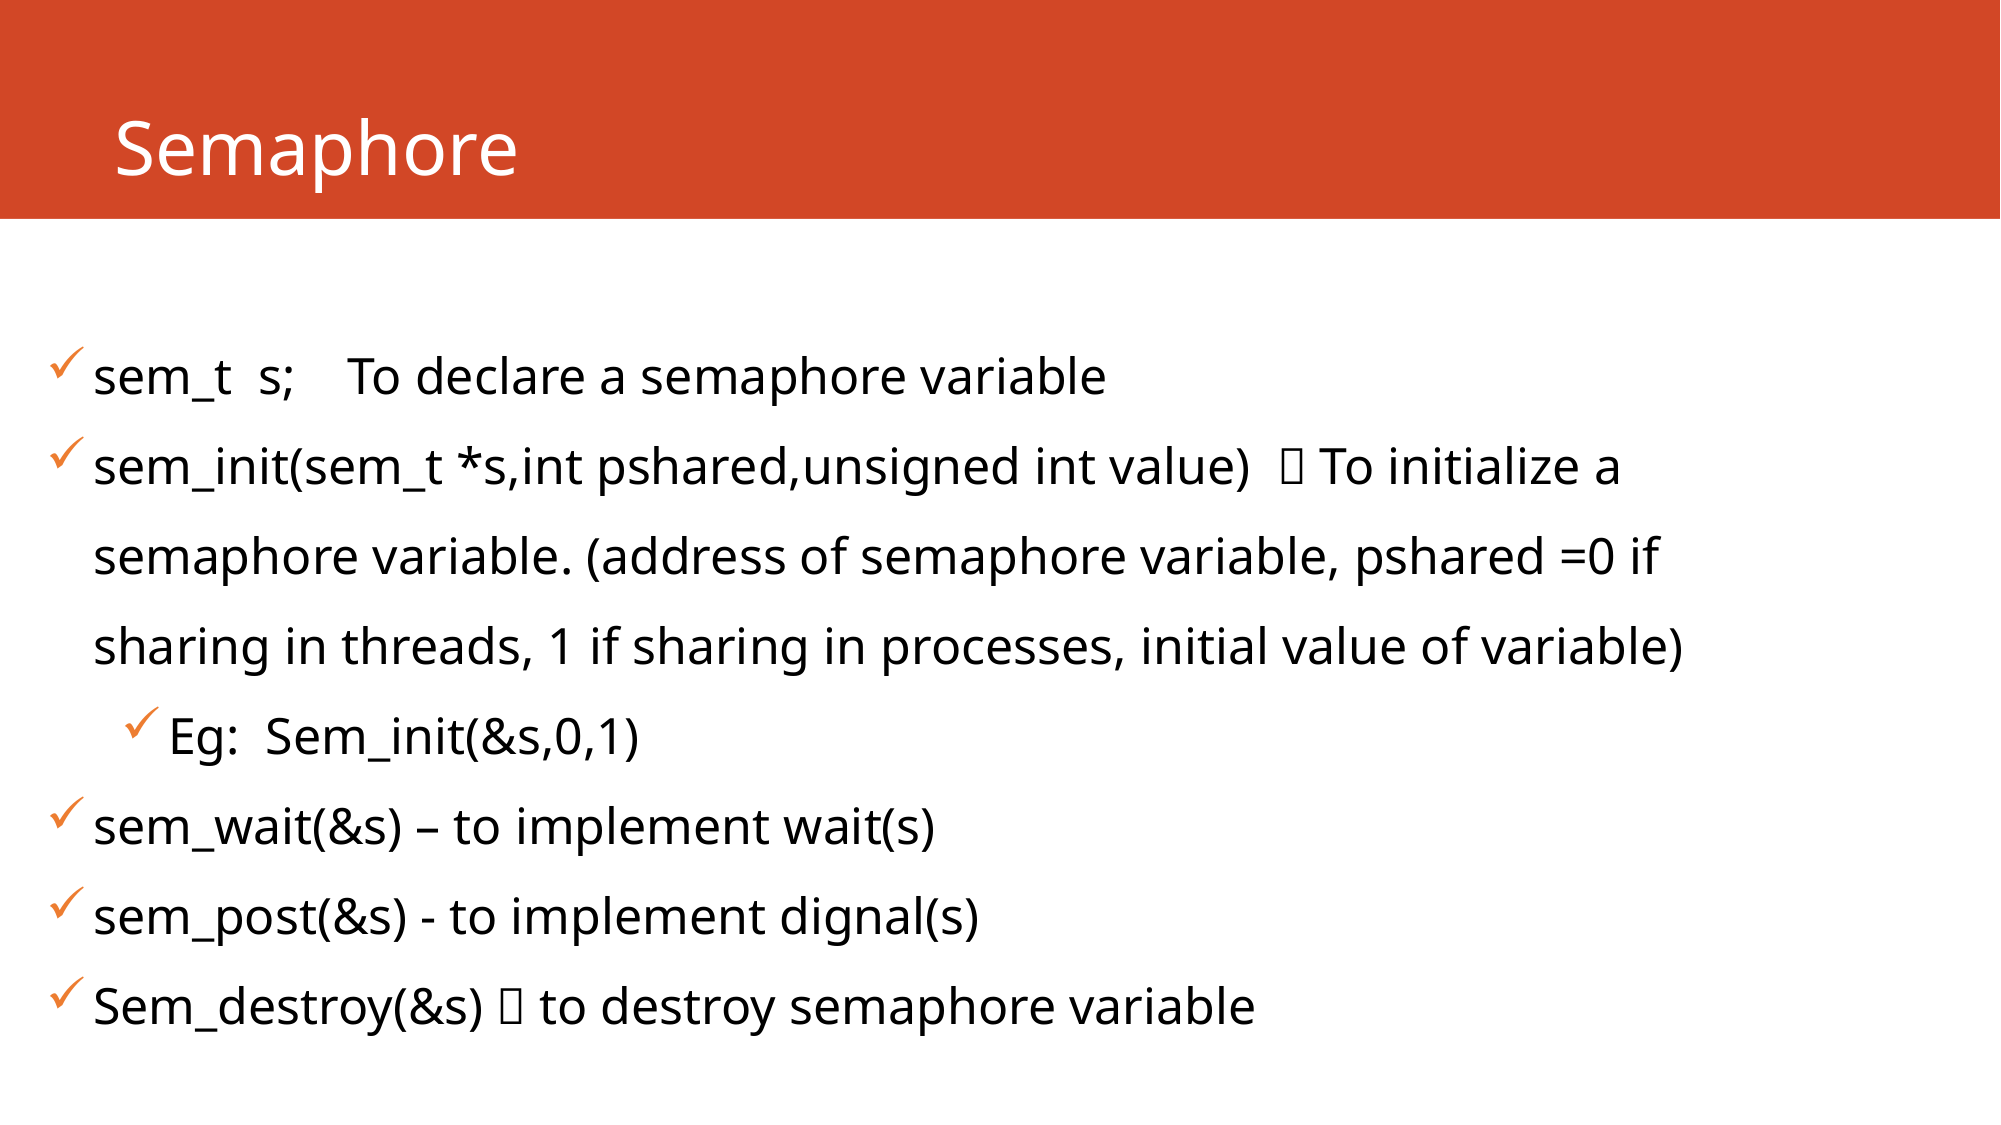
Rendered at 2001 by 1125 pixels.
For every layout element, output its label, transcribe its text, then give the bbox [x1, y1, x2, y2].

text_box sem_t s; To declare a semaphore variable sem_init(sem_t *s,int pshared,unsigned int value)  To initialize a semaphore variable. (address of semaphore variable, pshared =0 if sharing in threads, 1 if sharing in processes, initial value of variable) Eg: Sem_init(&s,0,1) sem_wait(&s) – to implement wait(s) sem_post(&s) - to implement dignal(s) Sem_destroy(&s)  to destroy semaphore variable [31, 306, 1742, 1042]
title Semaphore [99, 0, 1863, 199]
